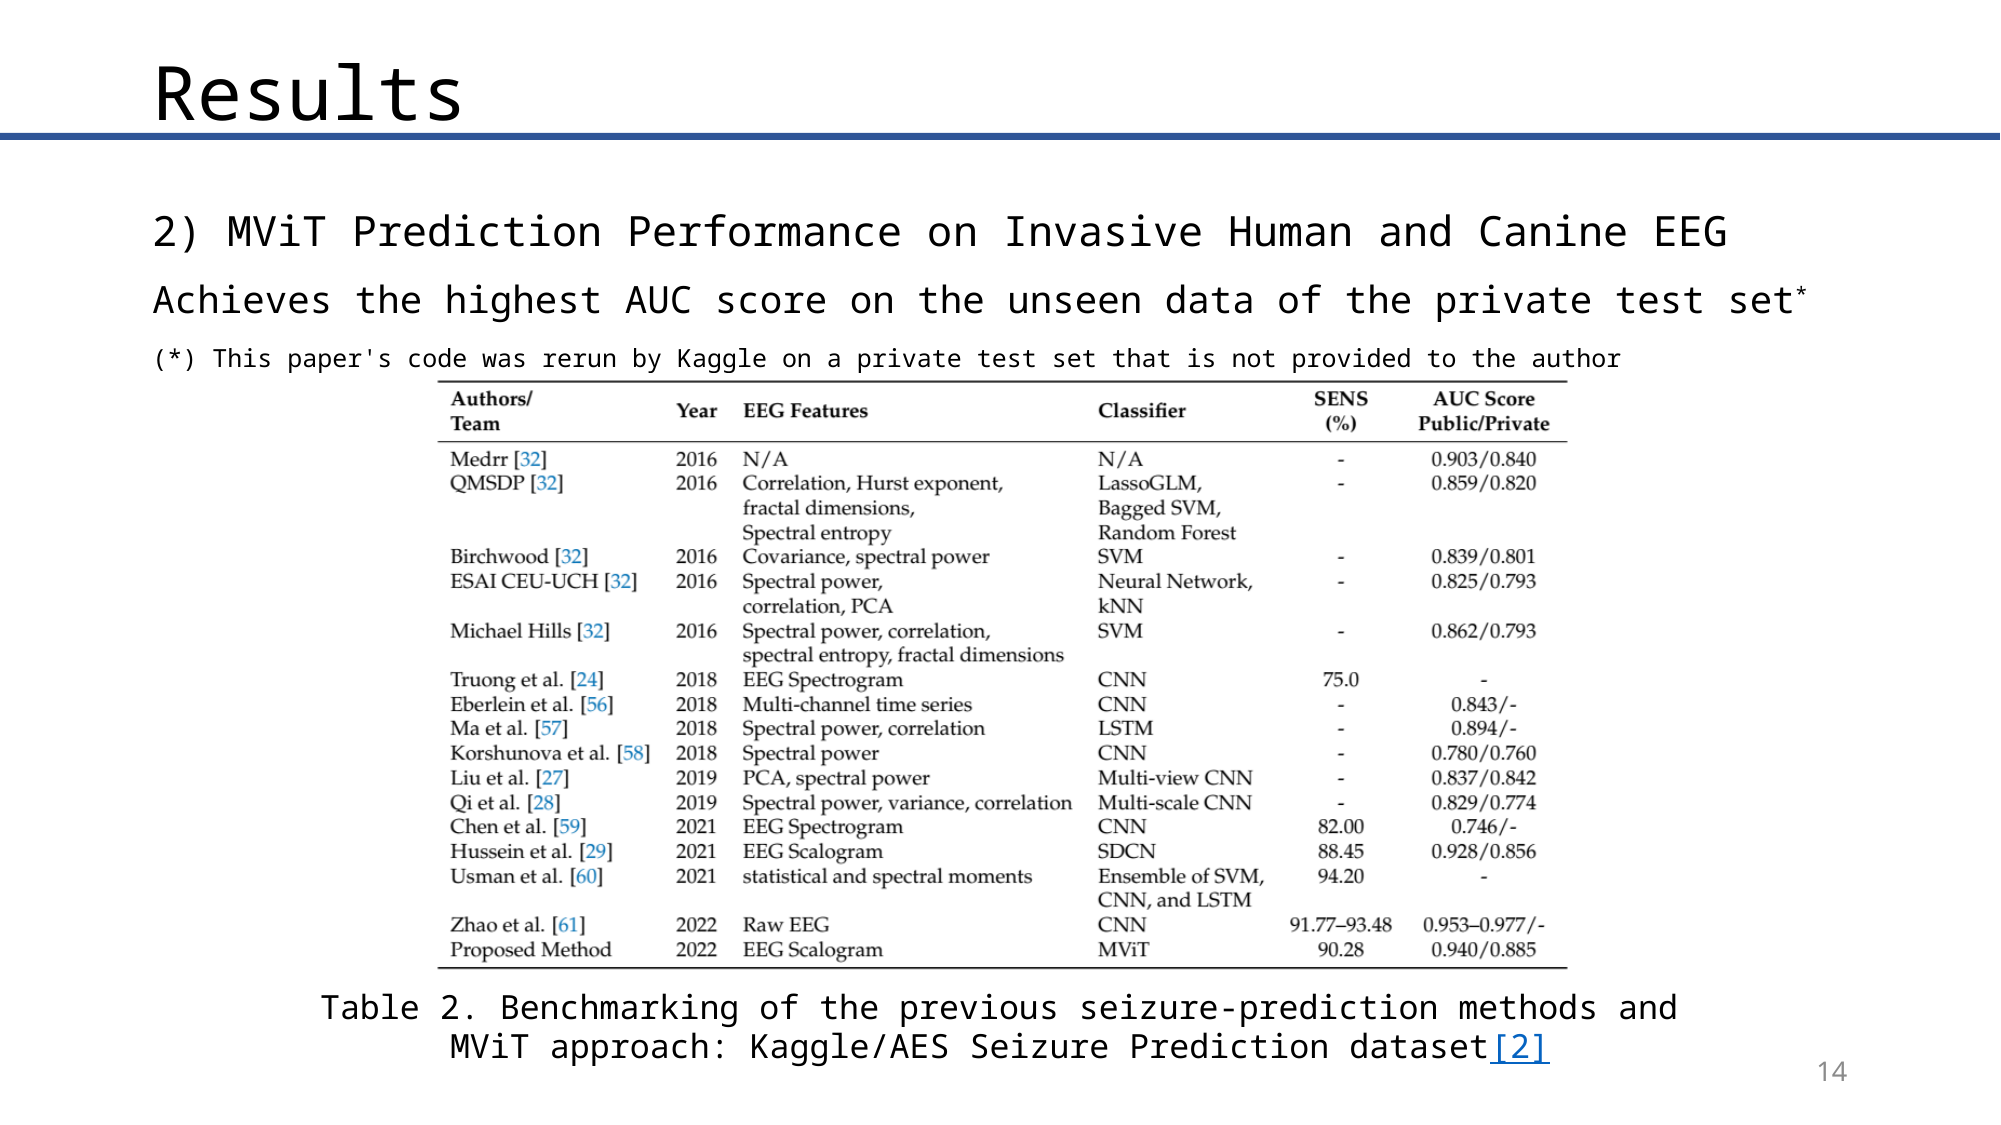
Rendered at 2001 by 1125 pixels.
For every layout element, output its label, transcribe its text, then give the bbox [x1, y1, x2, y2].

slide_number 14 [1412, 1042, 1863, 1103]
list 2) MViT Prediction Performance on Invasive Human and Canine EEG Achieves the highest AUC score on the unseen data of the private test set* (*) This paper's code was rerun by Kaggle on a private test set that is not provided to the author [137, 202, 1863, 985]
picture [431, 373, 1569, 979]
text_box Table 2. Benchmarking of the previous seizure-prediction methods and MViT approach: Kaggle/AES Seizure Prediction dataset[2] [273, 978, 1727, 1079]
title Results [137, 22, 1863, 171]
